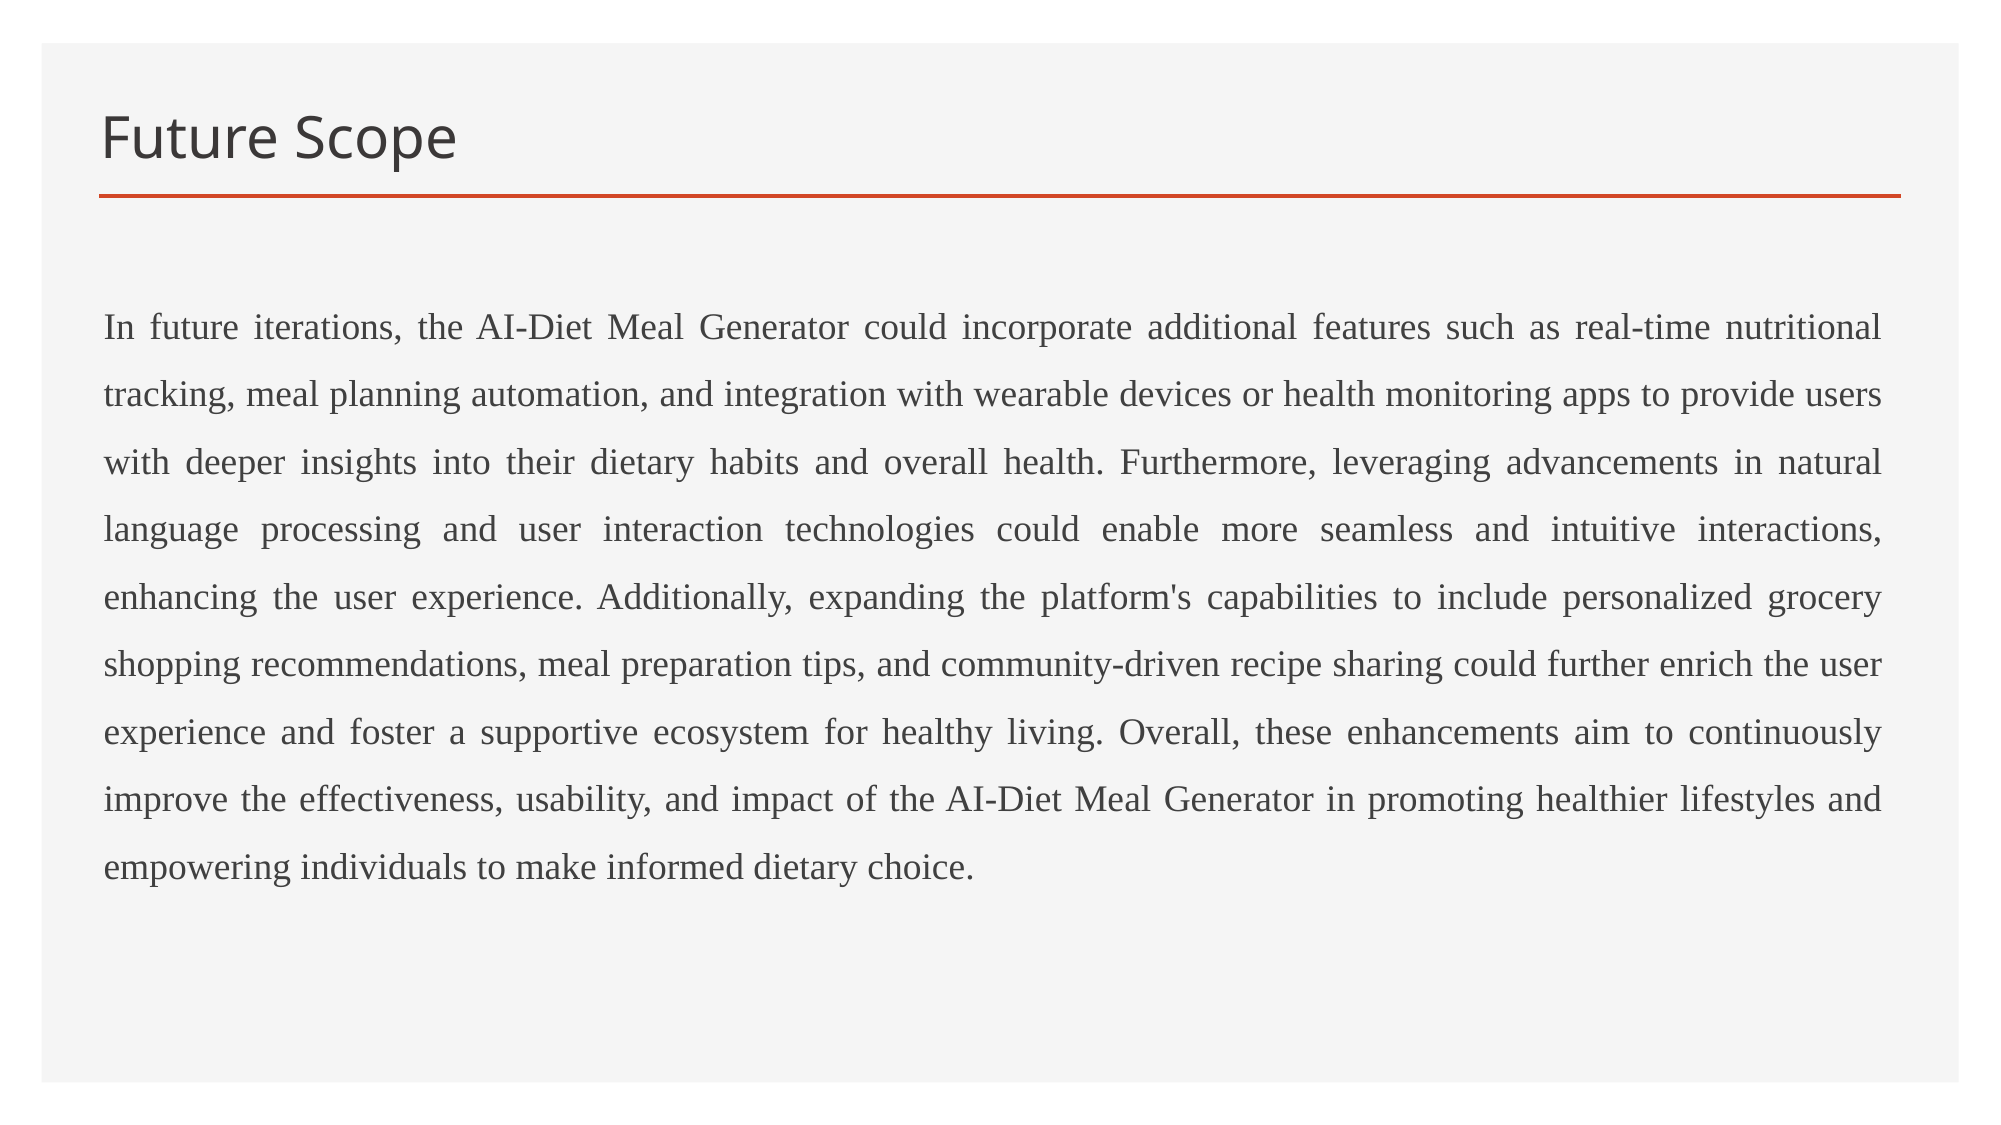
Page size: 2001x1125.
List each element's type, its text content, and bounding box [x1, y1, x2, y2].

list In future iterations, the AI-Diet Meal Generator could incorporate additional features such as real-time nutritional tracking, meal planning automation, and integration with wearable devices or health monitoring apps to provide users with deeper insights into their dietary habits and overall health. Furthermore, leveraging advancements in natural language processing and user interaction technologies could enable more seamless and intuitive interactions, enhancing the user experience. Additionally, expanding the platform's capabilities to include personalized grocery shopping recommendations, meal preparation tips, and community-driven recipe sharing could further enrich the user experience and foster a supportive ecosystem for healthy living. Overall, these enhancements aim to continuously improve the effectiveness, usability, and impact of the AI-Diet Meal Generator in promoting healthier lifestyles and empowering individuals to make informed dietary choice. [88, 271, 1900, 925]
title Future Scope [85, 73, 1214, 179]
